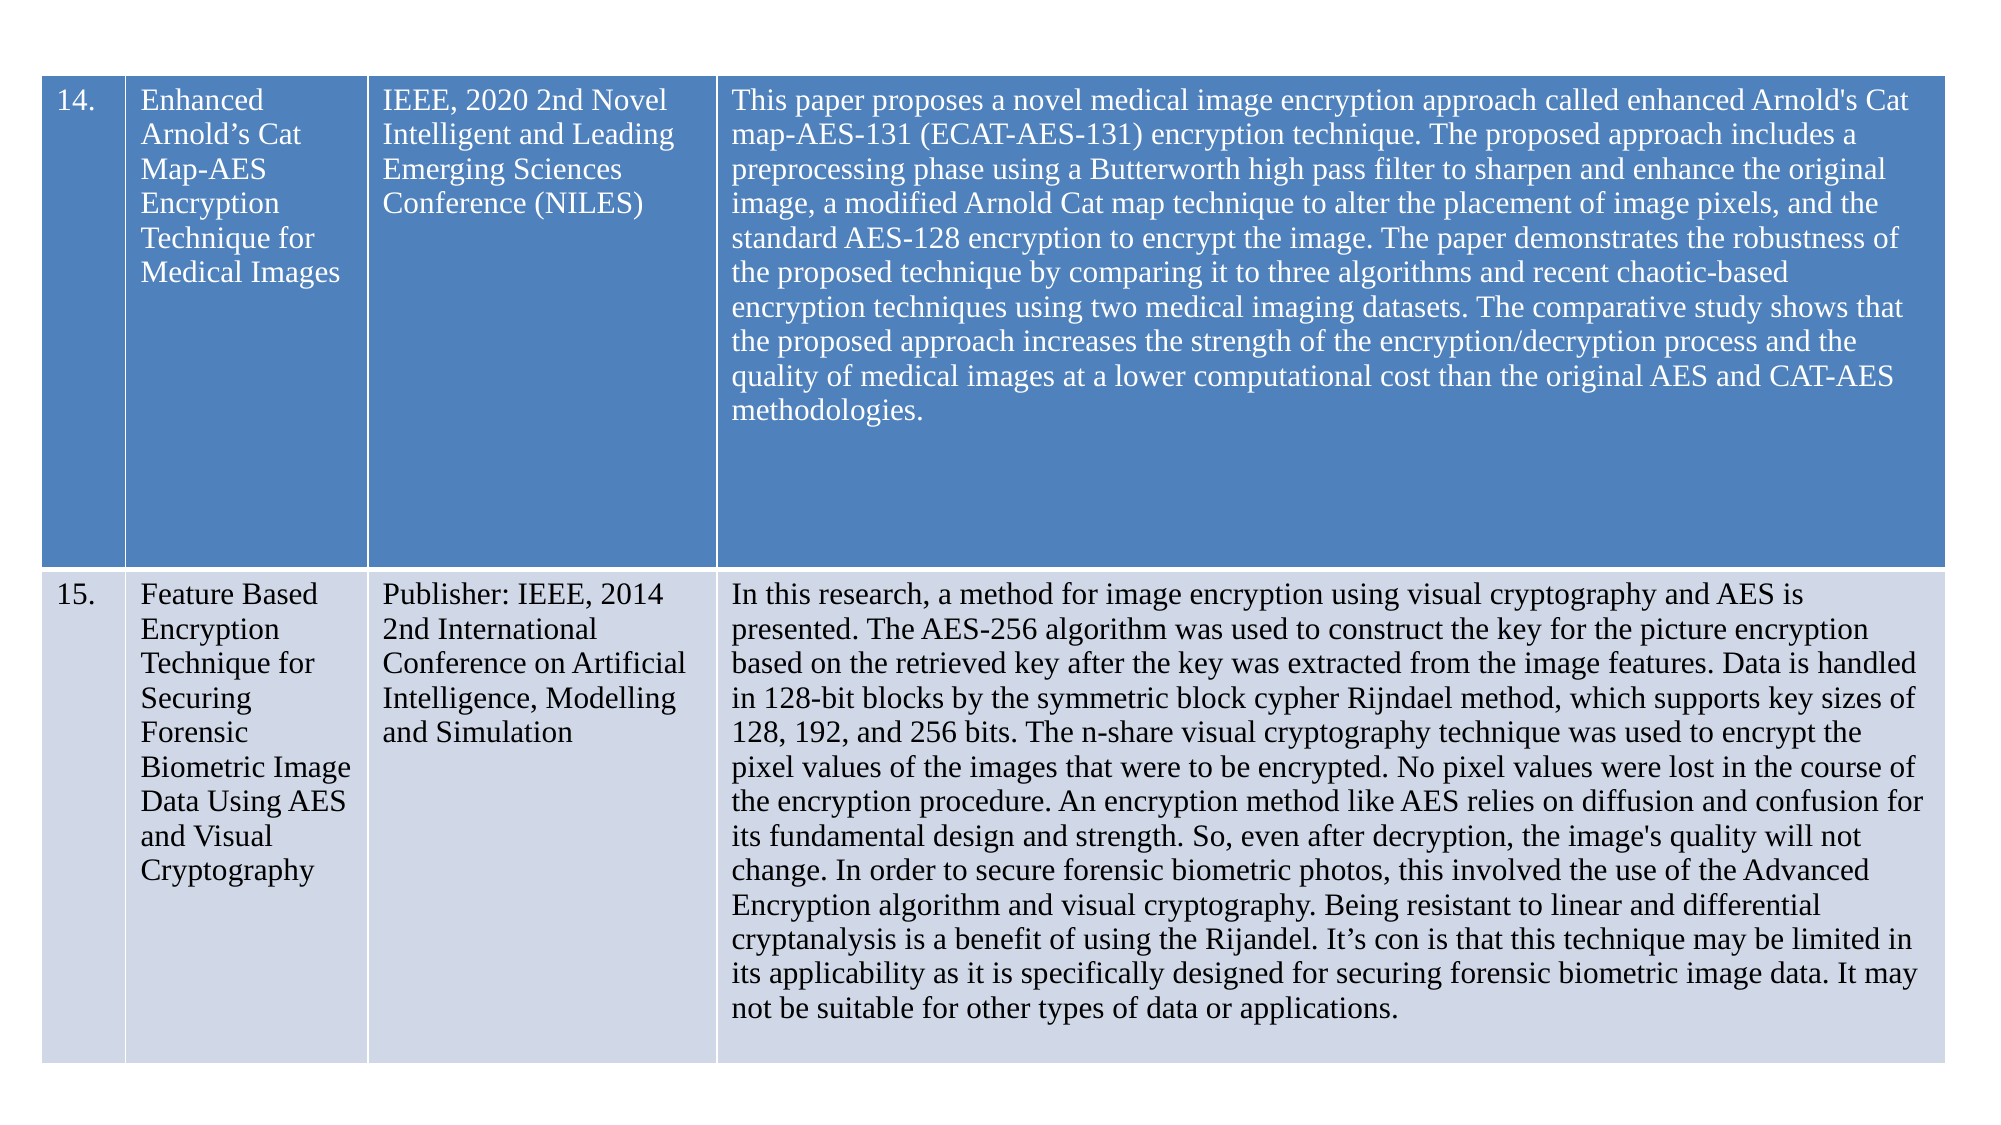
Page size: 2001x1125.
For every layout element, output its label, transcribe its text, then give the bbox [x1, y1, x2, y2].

table_cell 15. [42, 572, 125, 1063]
table_header 14. [42, 76, 125, 567]
table_header IEEE, 2020 2nd Novel Intelligent and Leading Emerging Sciences Conference (NILES) [369, 76, 716, 567]
table_cell Feature Based Encryption Technique for Securing Forensic Biometric Image Data Using AES and Visual Cryptography [126, 572, 367, 1063]
table_header Enhanced Arnold’s Cat Map-AES Encryption Technique for Medical Images [126, 76, 367, 567]
table_header This paper proposes a novel medical image encryption approach called enhanced Arnold's Cat map-AES-131 (ECAT-AES-131) encryption technique. The proposed approach includes a preprocessing phase using a Butterworth high pass filter to sharpen and enhance the original image, a modified Arnold Cat map technique to alter the placement of image pixels, and the standard AES-128 encryption to encrypt the image. The paper demonstrates the robustness of the proposed technique by comparing it to three algorithms and recent chaotic-based encryption techniques using two medical imaging datasets. The comparative study shows that the proposed approach increases the strength of the encryption/decryption process and the quality of medical images at a lower computational cost than the original AES and CAT-AES methodologies. [718, 76, 1945, 567]
table_cell Publisher: IEEE, 2014 2nd International Conference on Artificial Intelligence, Modelling and Simulation [369, 572, 716, 1063]
table_cell In this research, a method for image encryption using visual cryptography and AES is presented. The AES-256 algorithm was used to construct the key for the picture encryption based on the retrieved key after the key was extracted from the image features. Data is handled in 128-bit blocks by the symmetric block cypher Rijndael method, which supports key sizes of 128, 192, and 256 bits. The n-share visual cryptography technique was used to encrypt the pixel values of the images that were to be encrypted. No pixel values were lost in the course of the encryption procedure. An encryption method like AES relies on diffusion and confusion for its fundamental design and strength. So, even after decryption, the image's quality will not change. In order to secure forensic biometric photos, this involved the use of the Advanced Encryption algorithm and visual cryptography. Being resistant to linear and differential cryptanalysis is a benefit of using the Rijandel. It’s con is that this technique may be limited in its applicability as it is specifically designed for securing forensic biometric image data. It may not be suitable for other types of data or applications. [718, 572, 1945, 1063]
